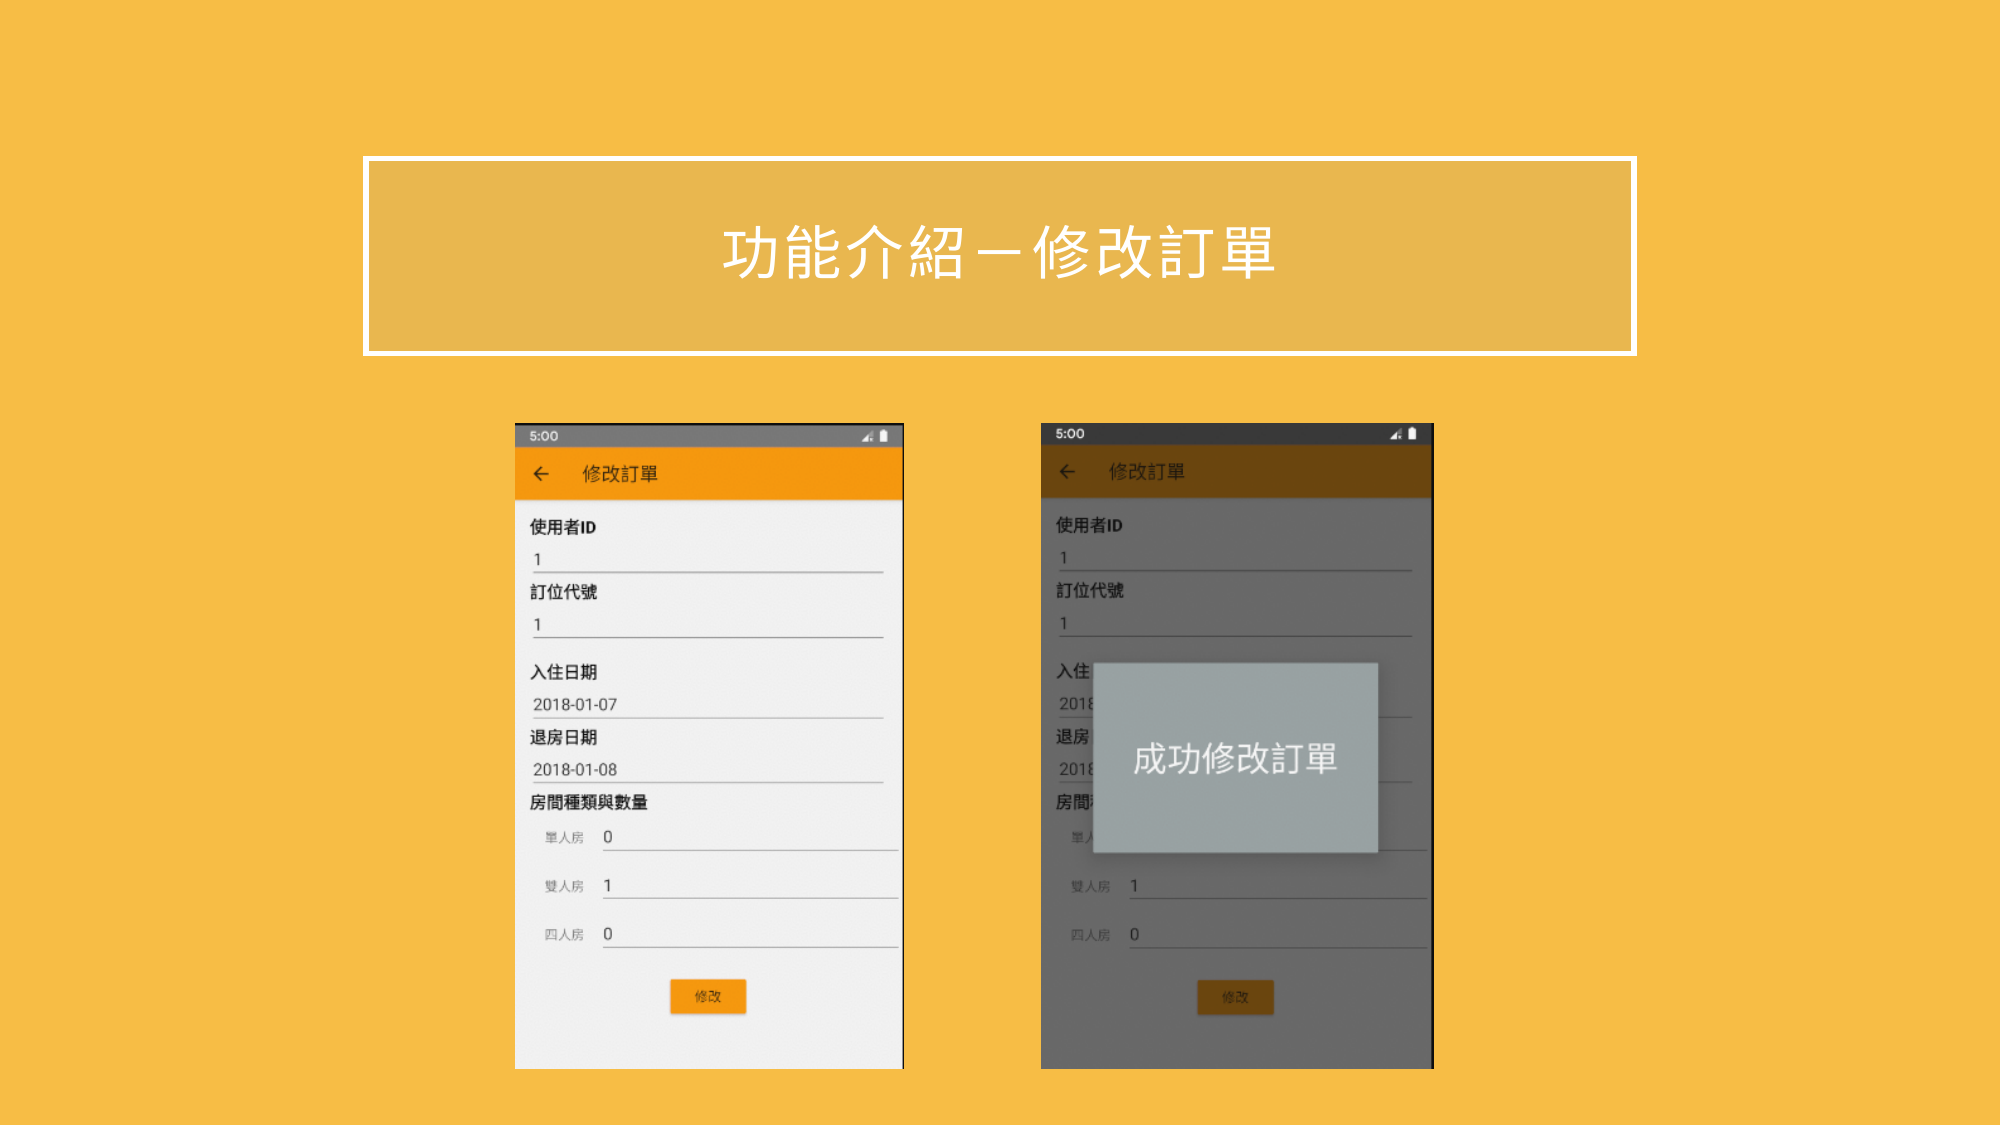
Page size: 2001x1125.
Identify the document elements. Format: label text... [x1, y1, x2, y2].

title 功能介紹－修改訂單 [363, 156, 1637, 356]
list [514, 423, 904, 1069]
picture [1041, 423, 1434, 1069]
